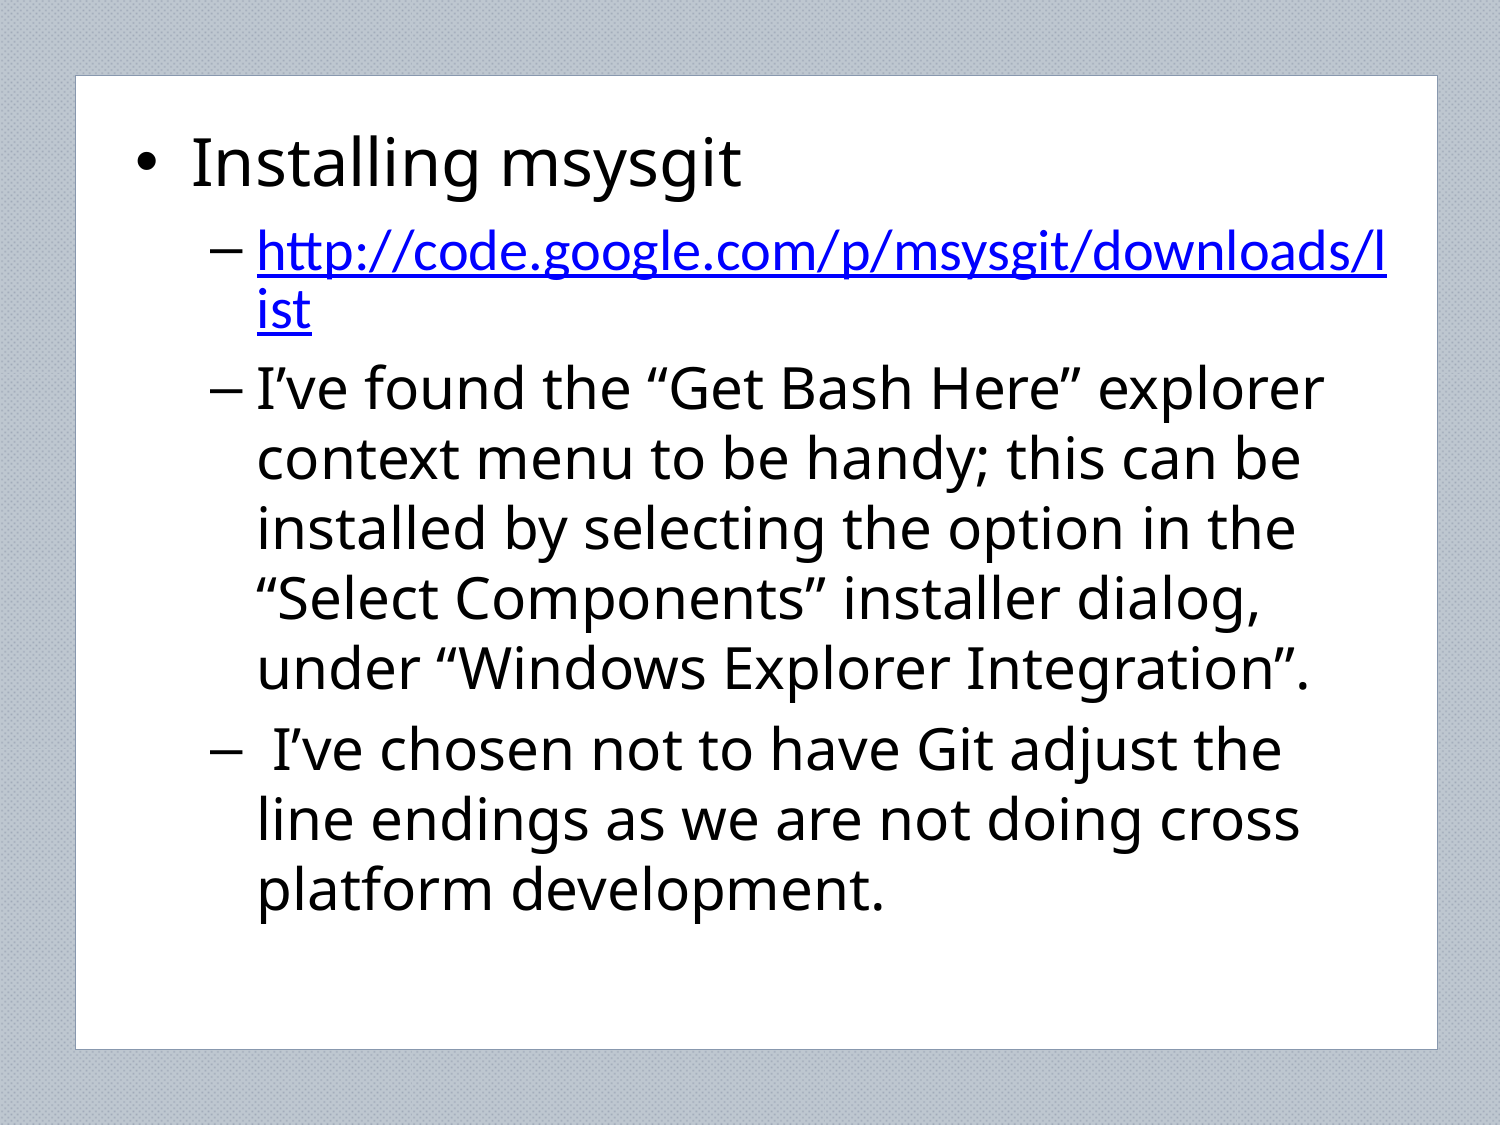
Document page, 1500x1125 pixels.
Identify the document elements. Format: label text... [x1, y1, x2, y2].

picture [0, 0, 1500, 1125]
list Installing msysgit http://code.google.com/p/msysgit/downloads/list I’ve found the “Get Bash Here” explorer context menu to be handy; this can be installed by selecting the option in the “Select Components” installer dialog, under “Windows Explorer Integration”. I’ve chosen not to have Git adjust the line endings as we are not doing cross platform development. [75, 75, 1438, 1050]
